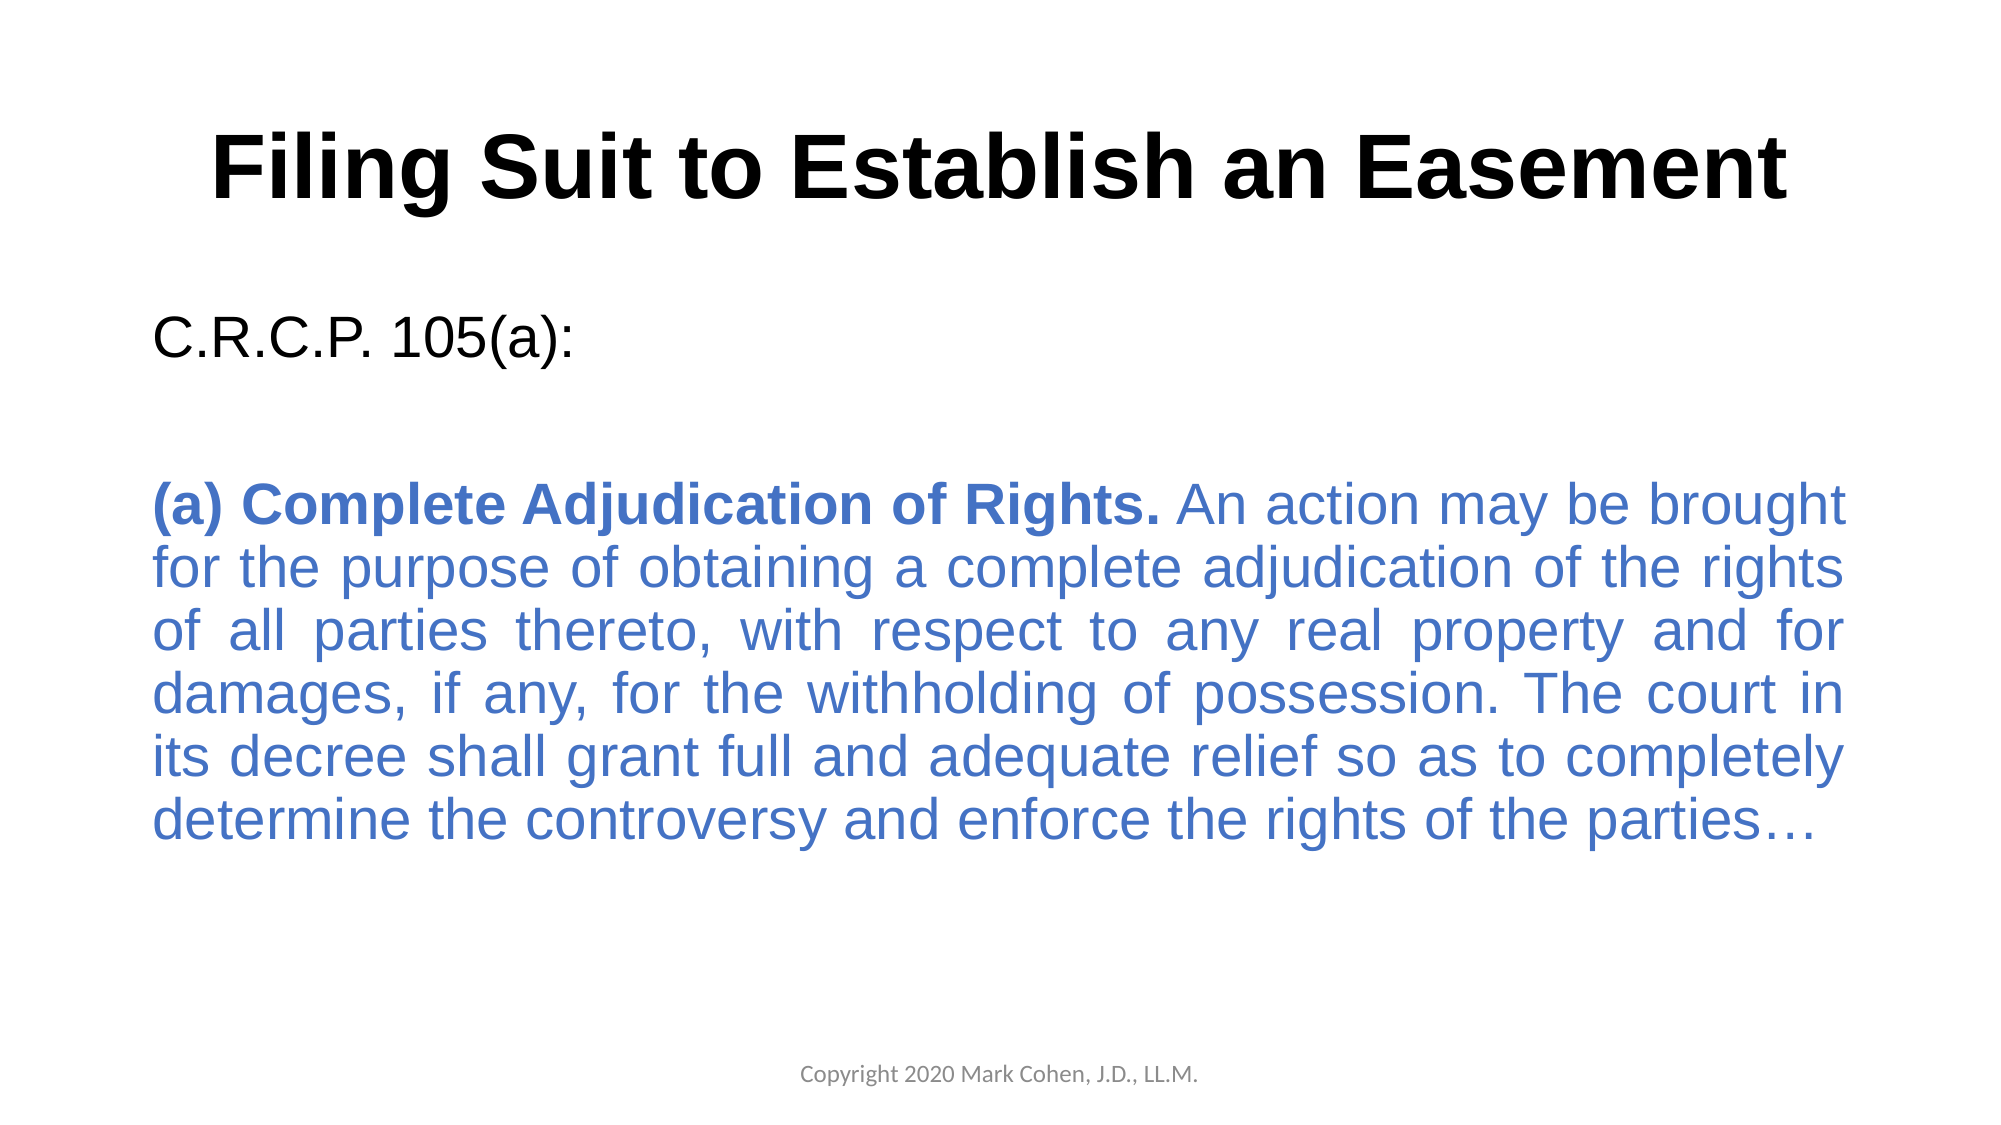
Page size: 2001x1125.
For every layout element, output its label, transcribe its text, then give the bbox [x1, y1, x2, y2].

footer Copyright 2020 Mark Cohen, J.D., LL.M. [662, 1042, 1338, 1103]
title Filing Suit to Establish an Easement [137, 59, 1863, 278]
list C.R.C.P. 105(a): (a) Complete Adjudication of Rights. An action may be brought for the purpose of obtaining a complete adjudication of the rights of all parties thereto, with respect to any real property and for damages, if any, for the withholding of possession. The court in its decree shall grant full and adequate relief so as to completely determine the controversy and enforce the rights of the parties… [137, 299, 1863, 1014]
